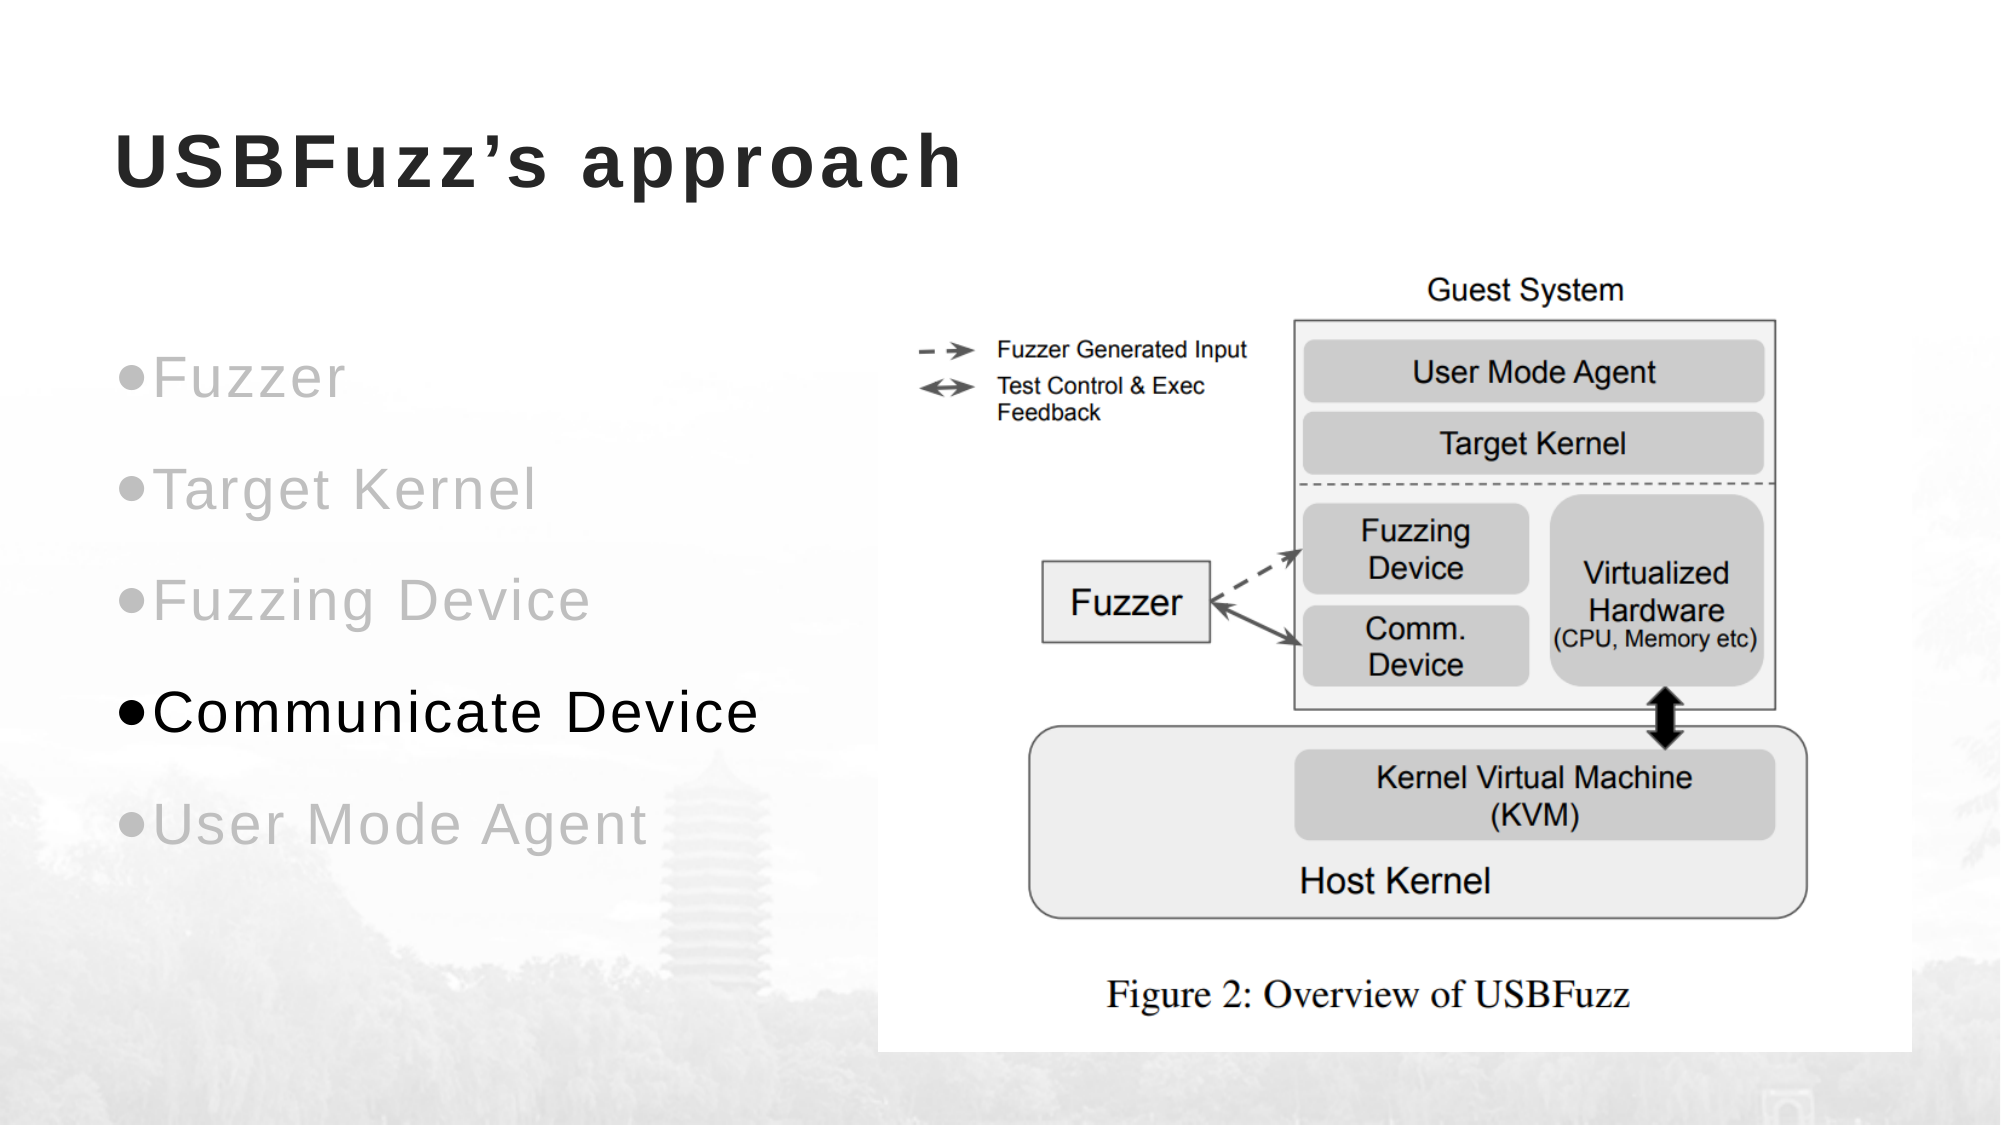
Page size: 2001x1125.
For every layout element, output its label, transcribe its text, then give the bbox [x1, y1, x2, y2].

title USBFuzz’s approach [99, 99, 1900, 216]
picture [0, 0, 2001, 1125]
list Fuzzer Target Kernel Fuzzing Device Communicate Device User Mode Agent [99, 244, 878, 1026]
